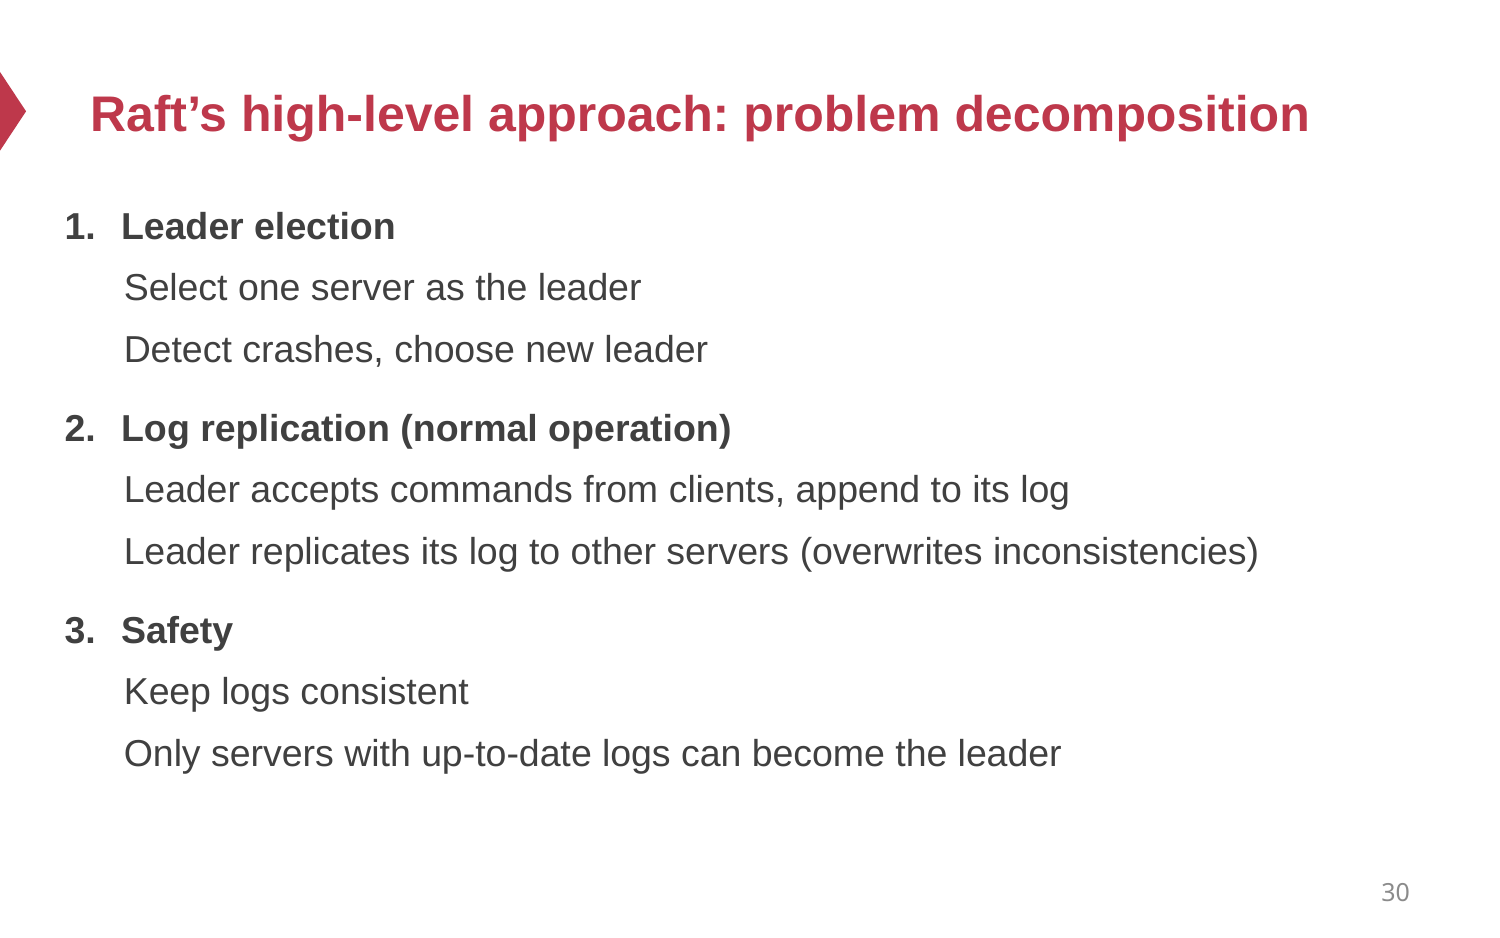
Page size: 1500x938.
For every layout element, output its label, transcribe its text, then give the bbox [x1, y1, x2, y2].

slide_number 30 [1074, 868, 1425, 919]
title Raft’s high-level approach: problem decomposition [75, 37, 1425, 186]
list Leader election Select one server as the leader Detect crashes, choose new leader Log replication (normal operation) Leader accepts commands from clients, append to its log Leader replicates its log to other servers (overwrites inconsistencies) Safety Keep logs consistent Only servers with up-to-date logs can become the leader [49, 185, 1400, 906]
